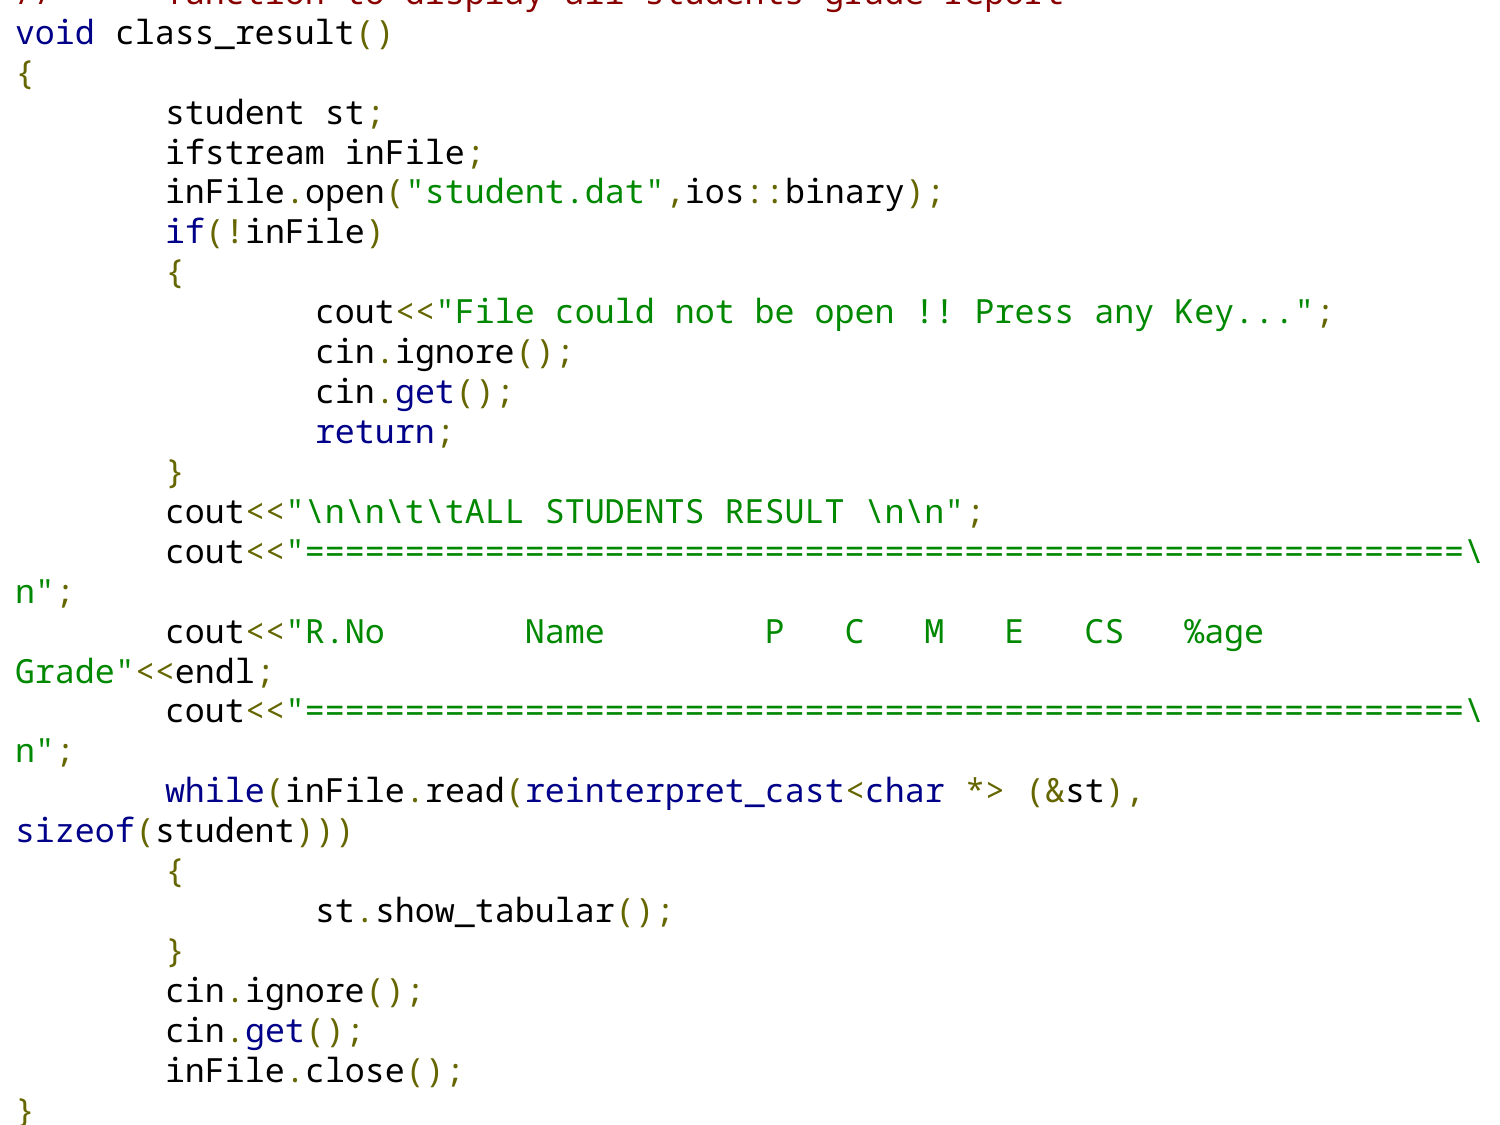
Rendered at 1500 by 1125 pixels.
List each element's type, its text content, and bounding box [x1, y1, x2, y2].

text_box // function to display all students grade report void class_result() { student st; ifstream inFile; inFile.open("student.dat",ios::binary); if(!inFile) { cout<<"File could not be open !! Press any Key..."; cin.ignore(); cin.get(); return; } cout<<"\n\n\t\tALL STUDENTS RESULT \n\n"; cout<<"==========================================================\n"; cout<<"R.No Name P C M E CS %age Grade"<<endl; cout<<"==========================================================\n"; while(inFile.read(reinterpret_cast<char *> (&st), sizeof(student))) { st.show_tabular(); } cin.ignore(); cin.get(); inFile.close(); } [0, 0, 1500, 1125]
